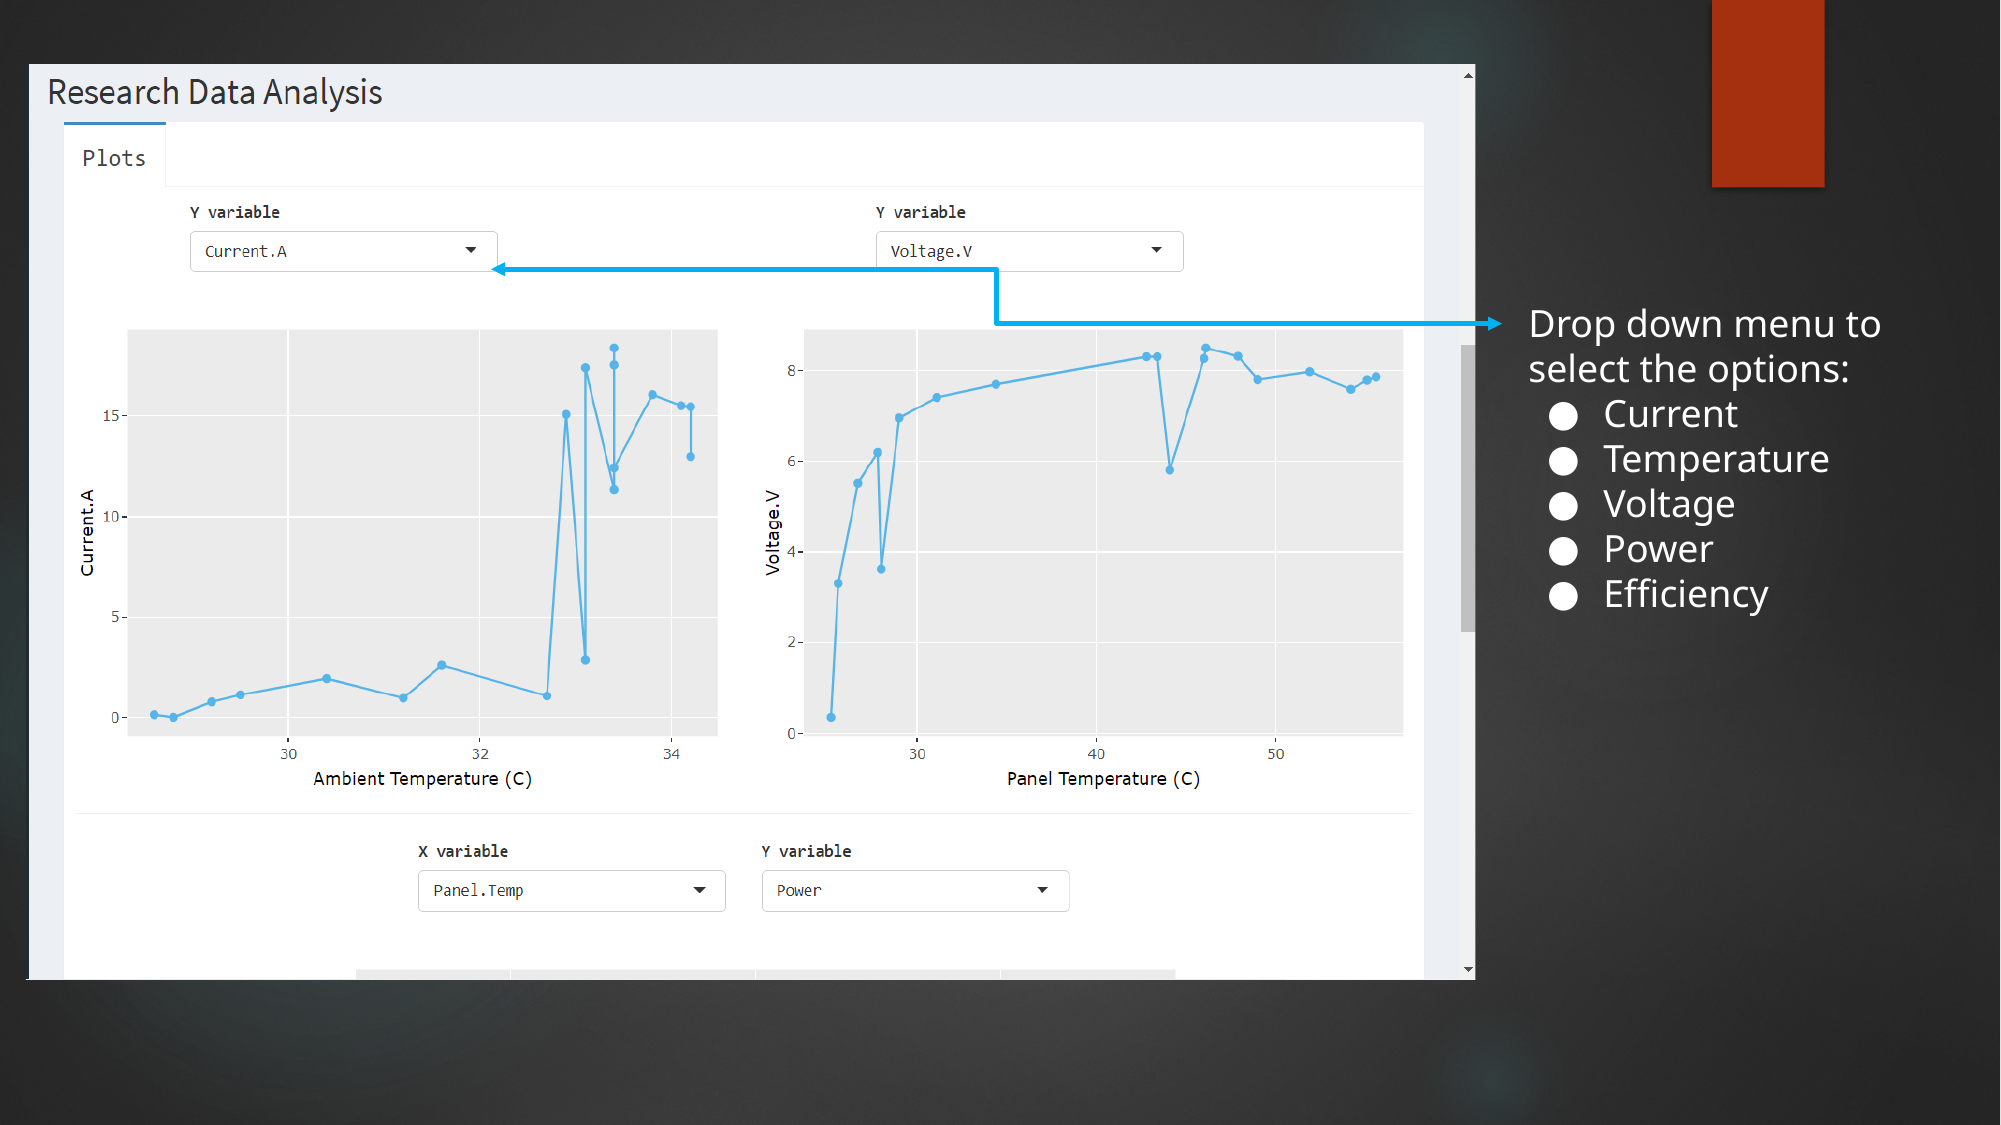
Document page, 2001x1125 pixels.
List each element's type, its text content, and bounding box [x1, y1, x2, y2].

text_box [490, 268, 1503, 324]
text_box Drop down menu to select the options: Current Temperature Voltage Power Efficiency [1513, 292, 1961, 623]
picture [0, 0, 2001, 1125]
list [25, 64, 1476, 980]
